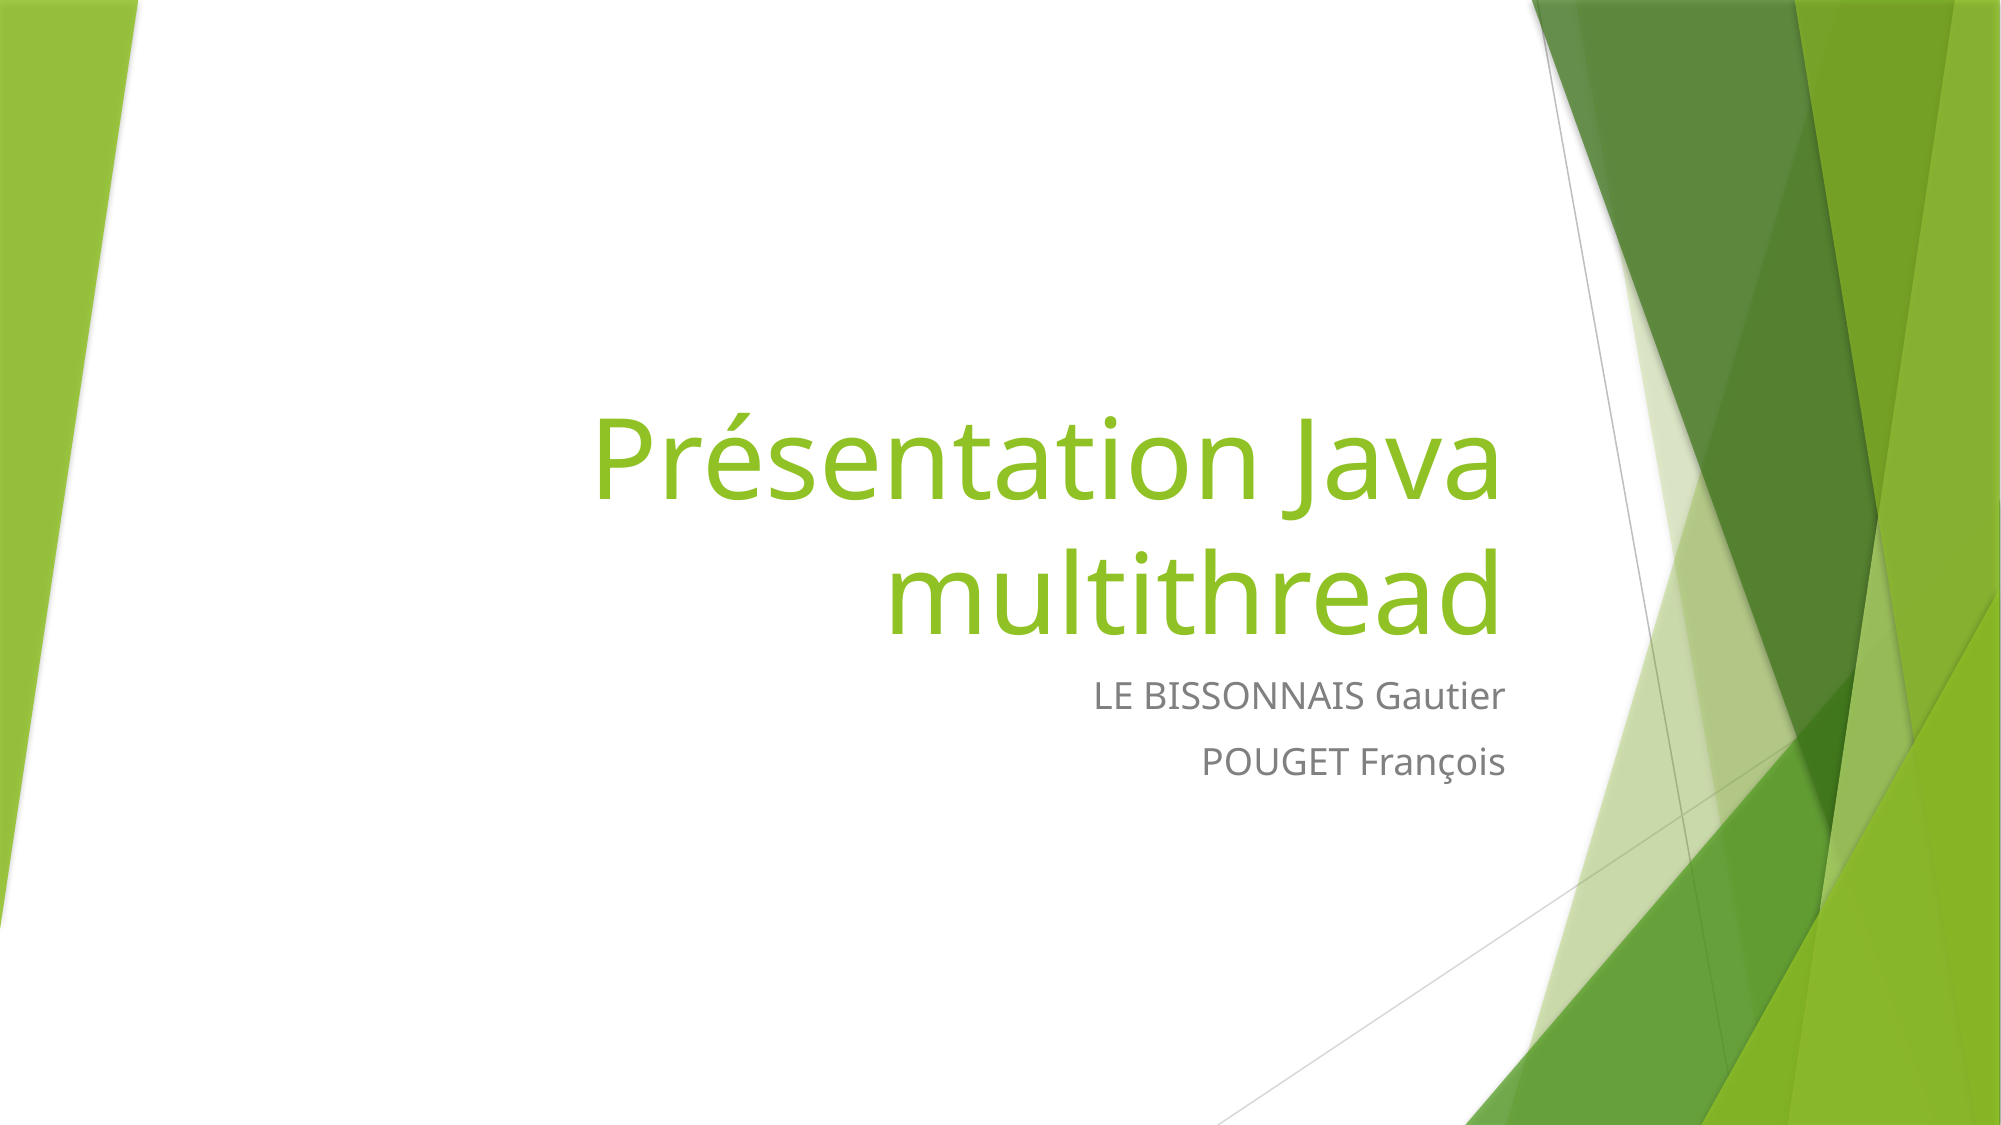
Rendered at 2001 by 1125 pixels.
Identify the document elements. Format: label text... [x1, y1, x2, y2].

title Présentation Java multithread [247, 394, 1522, 664]
subtitle LE BISSONNAIS Gautier POUGET François [247, 664, 1522, 845]
